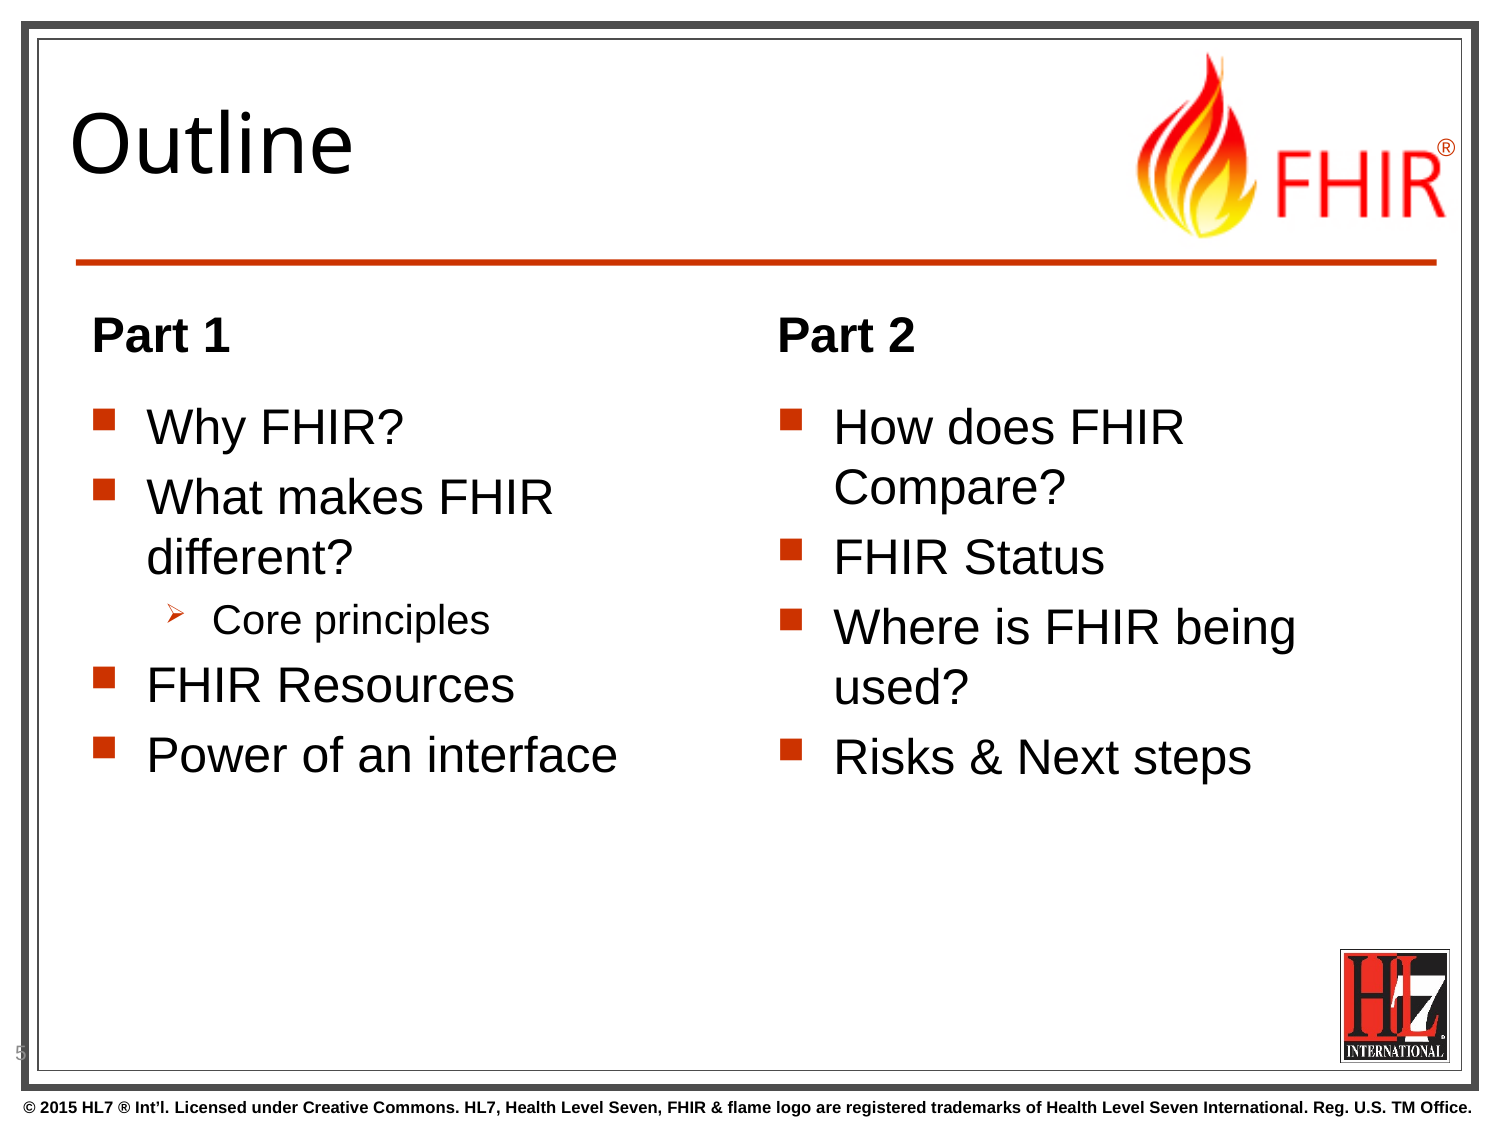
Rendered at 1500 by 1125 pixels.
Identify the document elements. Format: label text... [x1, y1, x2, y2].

list Why FHIR? What makes FHIR different? Core principles FHIR Resources Power of an interface [75, 386, 738, 1059]
picture [1340, 949, 1450, 1063]
list Part 1 [76, 280, 740, 386]
list How does FHIR Compare? FHIR Status Where is FHIR being used? Risks & Next steps [761, 386, 1425, 1059]
title Outline [53, 54, 1128, 244]
list Part 2 [761, 280, 1425, 386]
slide_number 5 [0, 1034, 119, 1071]
picture [1124, 42, 1458, 249]
